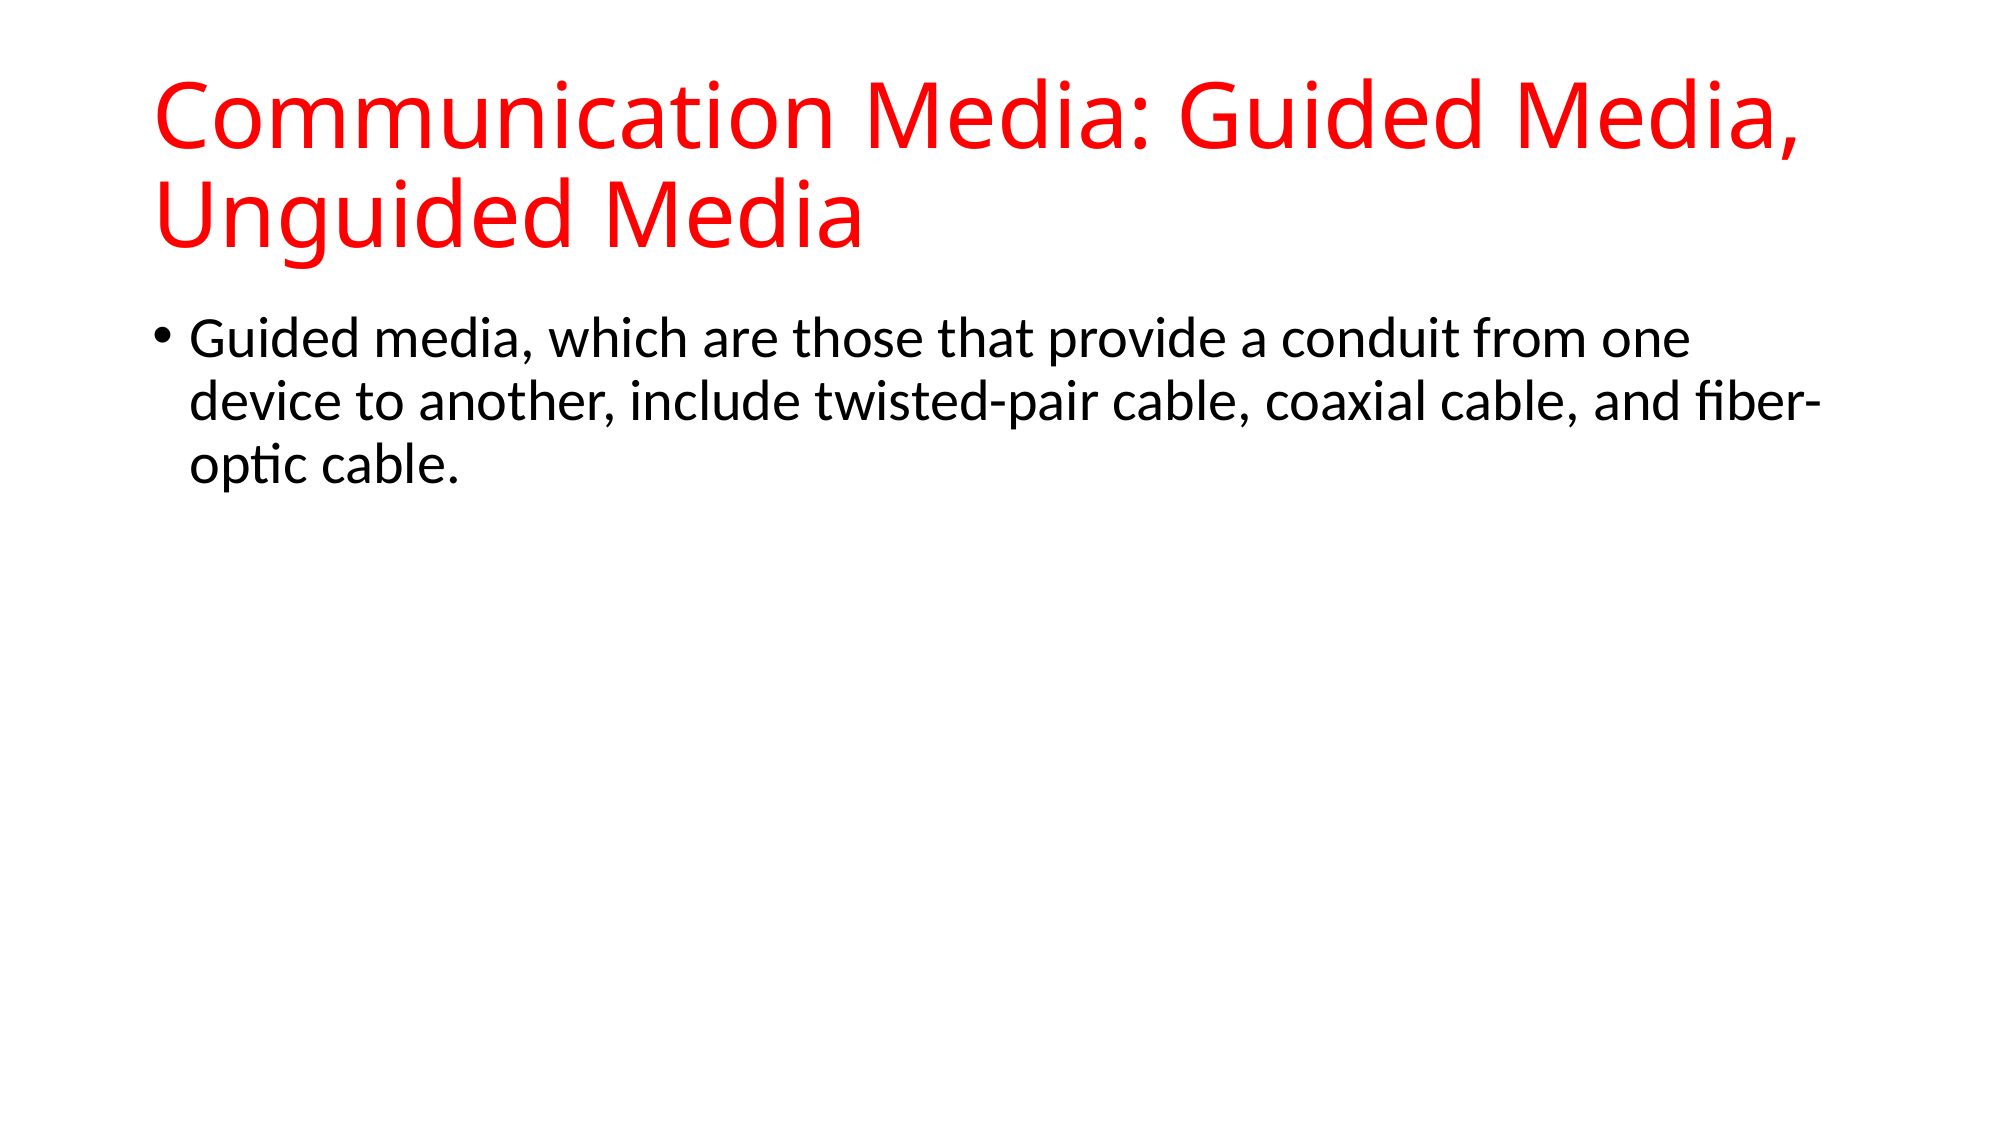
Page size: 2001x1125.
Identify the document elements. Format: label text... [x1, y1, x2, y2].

title Communication Media: Guided Media, Unguided Media [137, 59, 1863, 278]
list Guided media, which are those that provide a conduit from one device to another, include twisted-pair cable, coaxial cable, and fiber-optic cable. [137, 299, 1863, 1014]
